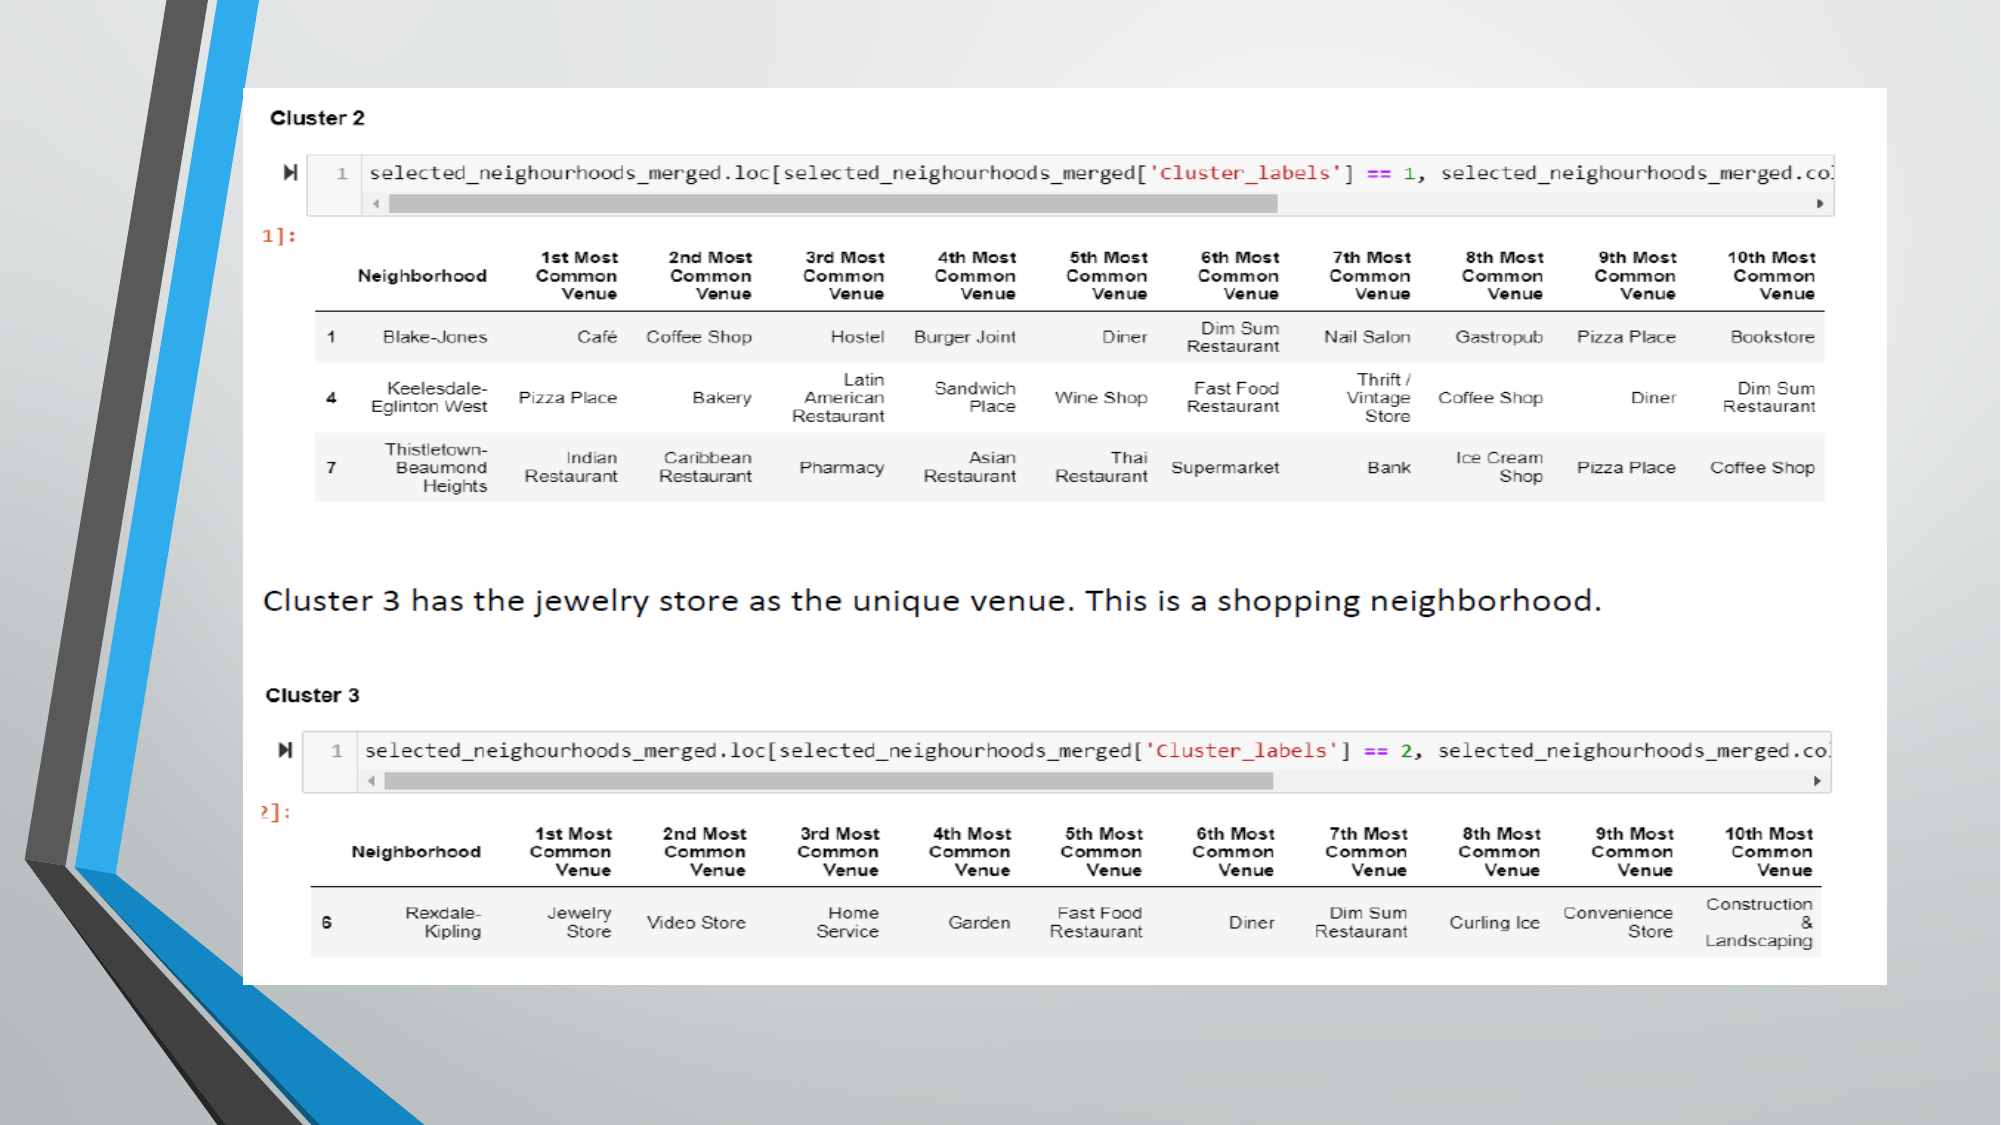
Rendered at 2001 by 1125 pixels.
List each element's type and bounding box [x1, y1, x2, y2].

list [243, 88, 1888, 985]
